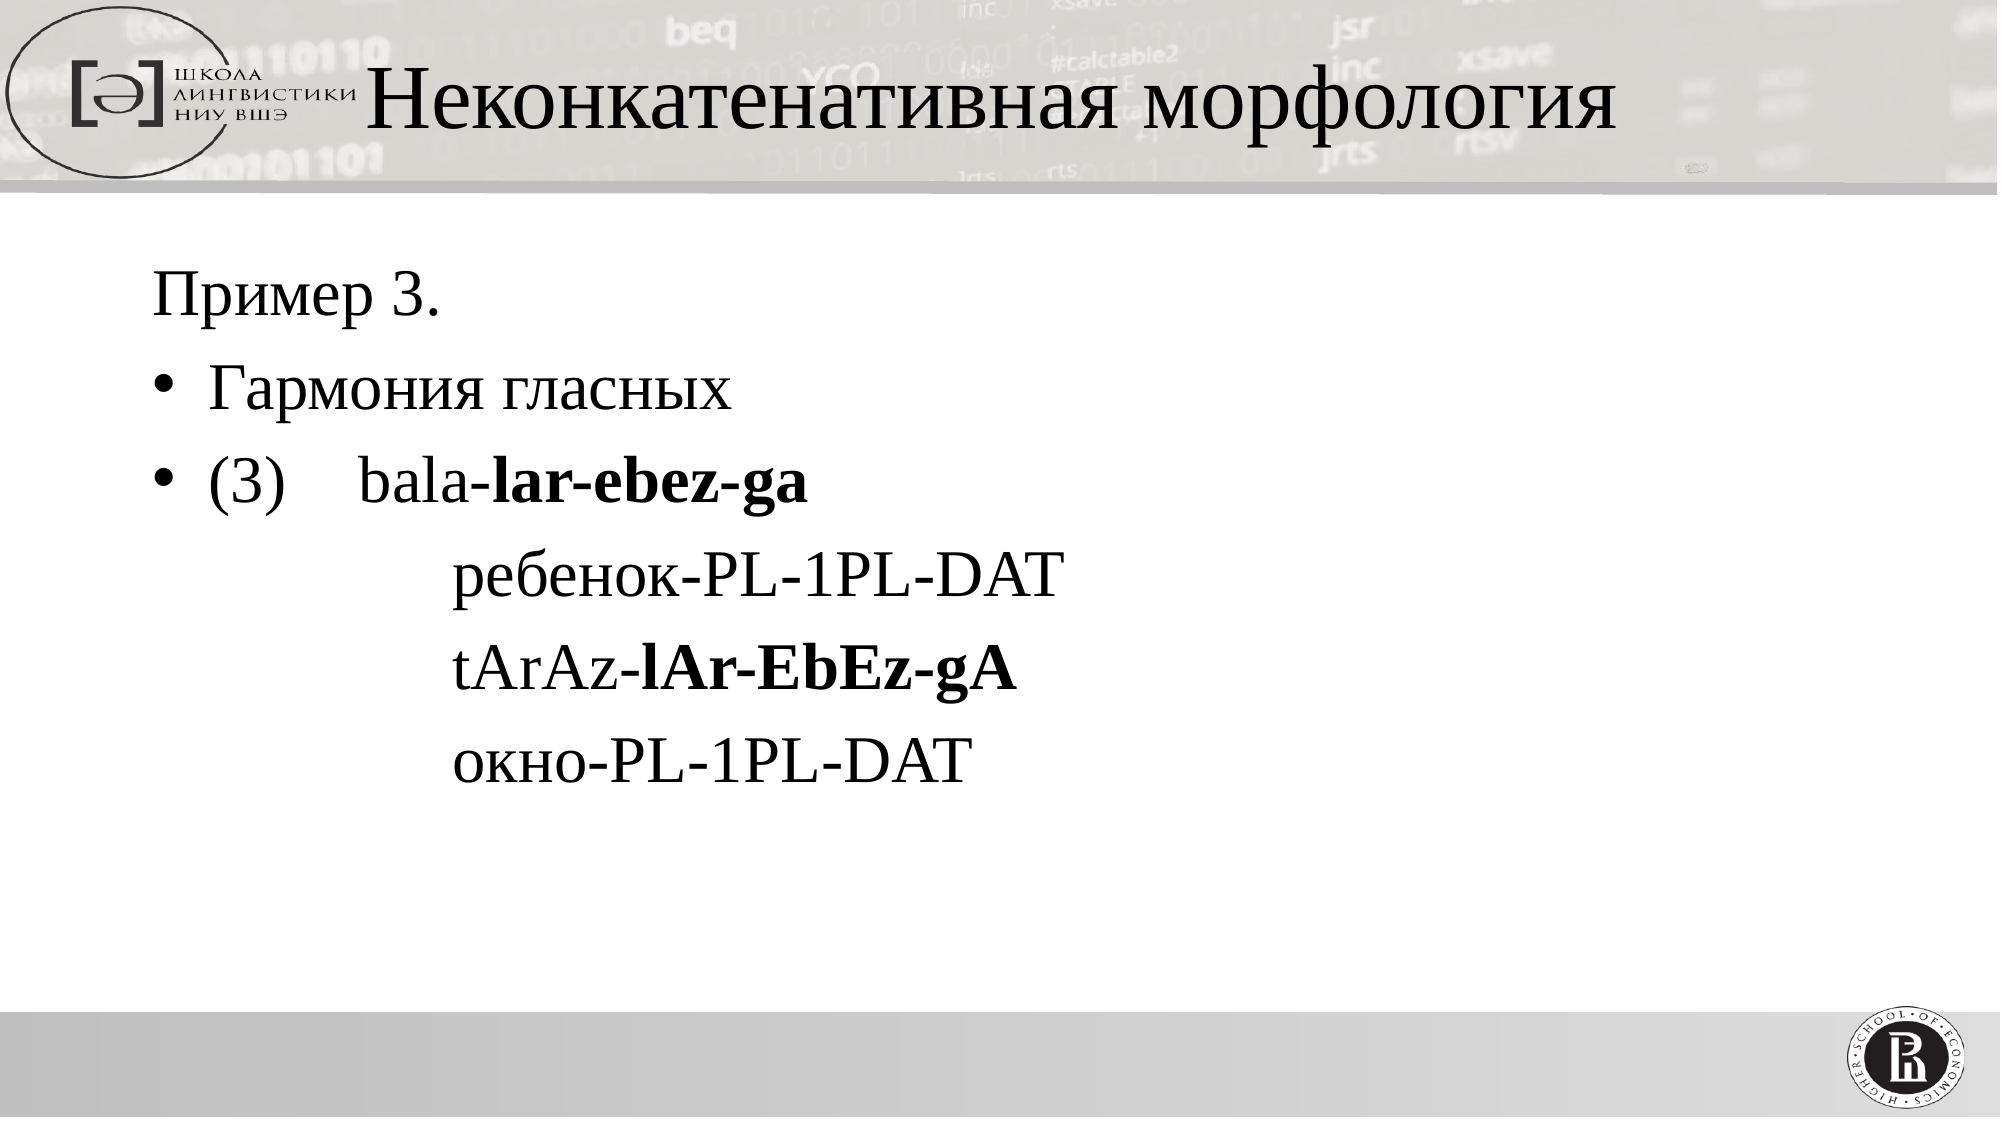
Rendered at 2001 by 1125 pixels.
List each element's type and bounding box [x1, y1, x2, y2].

text_box [0, 0, 2000, 1117]
